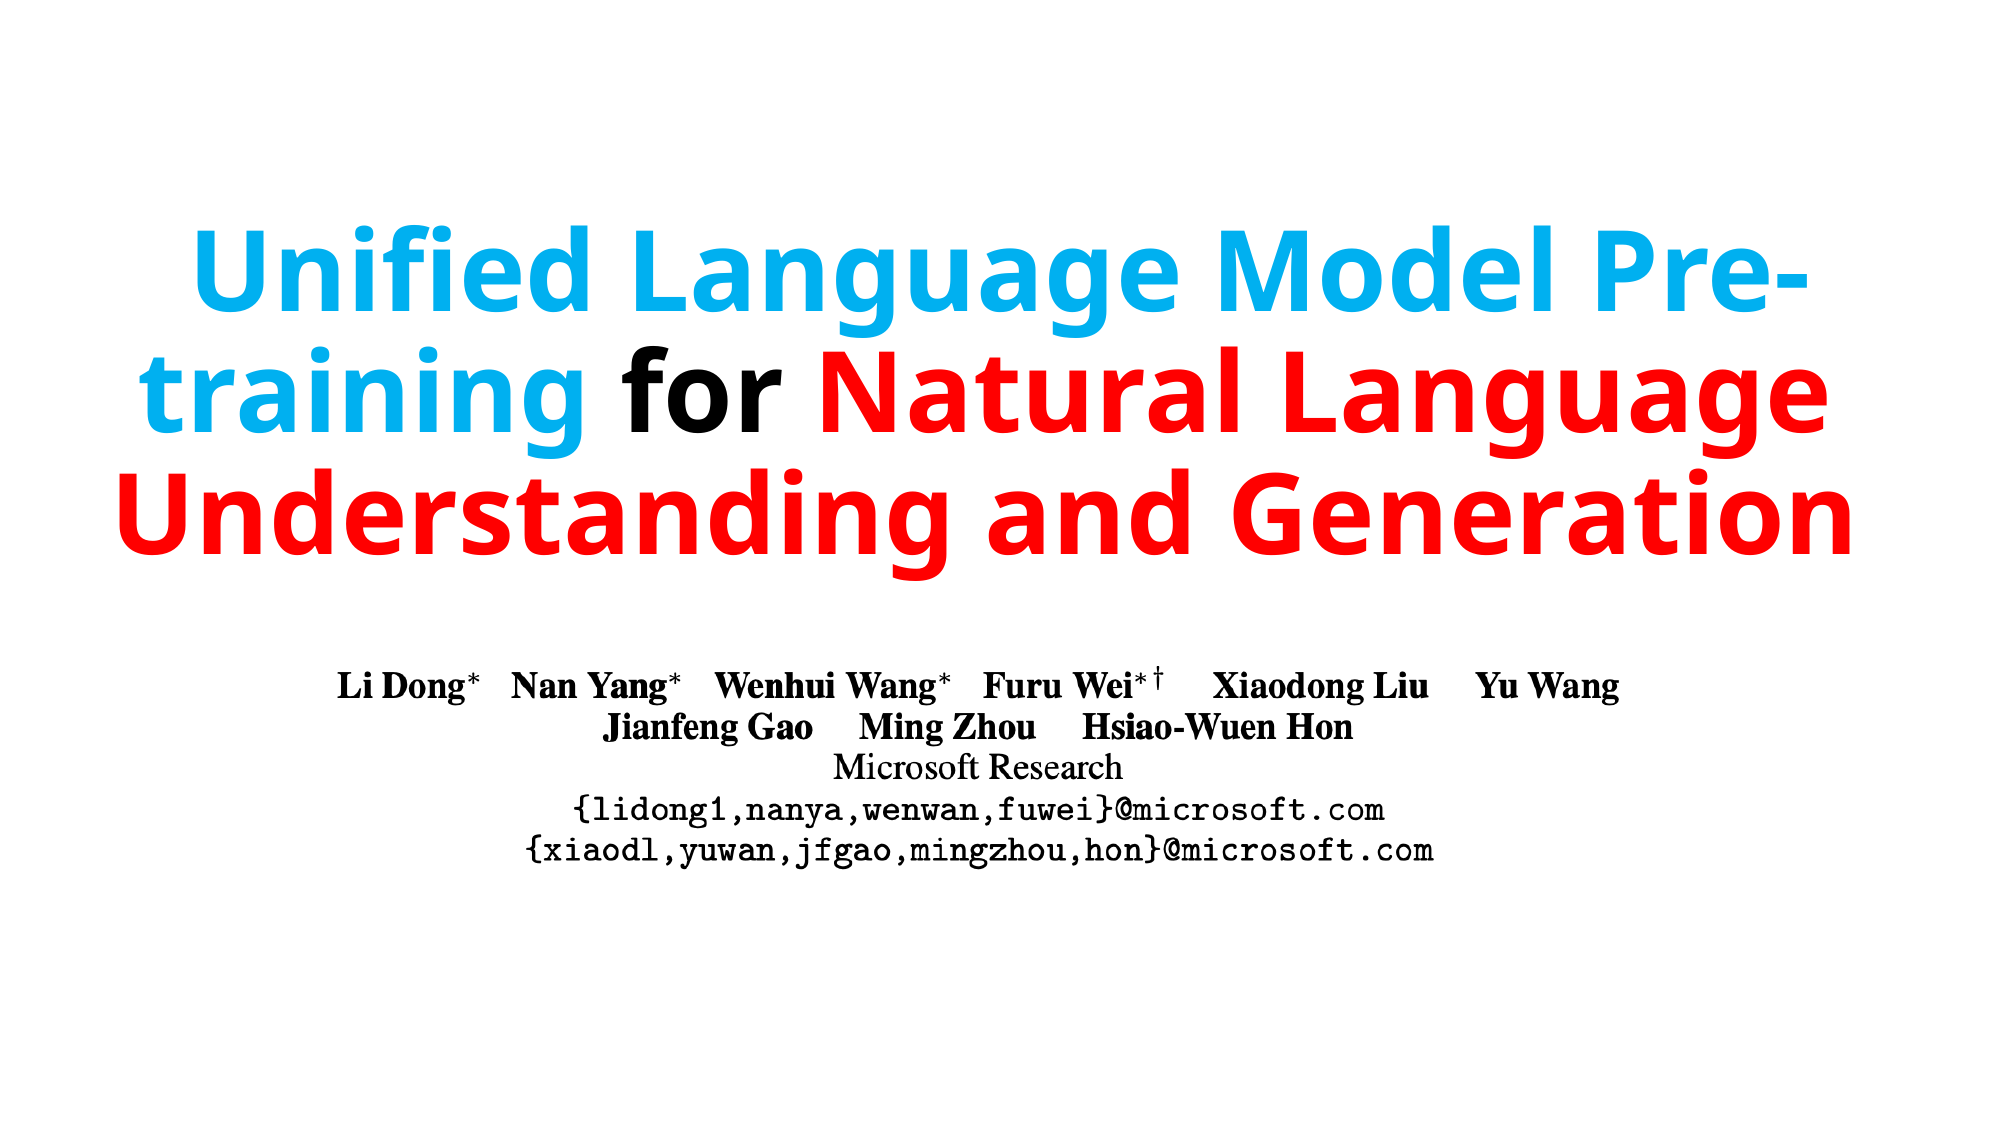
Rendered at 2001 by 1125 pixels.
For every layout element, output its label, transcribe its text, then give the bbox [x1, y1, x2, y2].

title Unified Language Model Pre-training for Natural Language Understanding and Generation [13, 153, 1987, 586]
picture [335, 666, 1624, 871]
